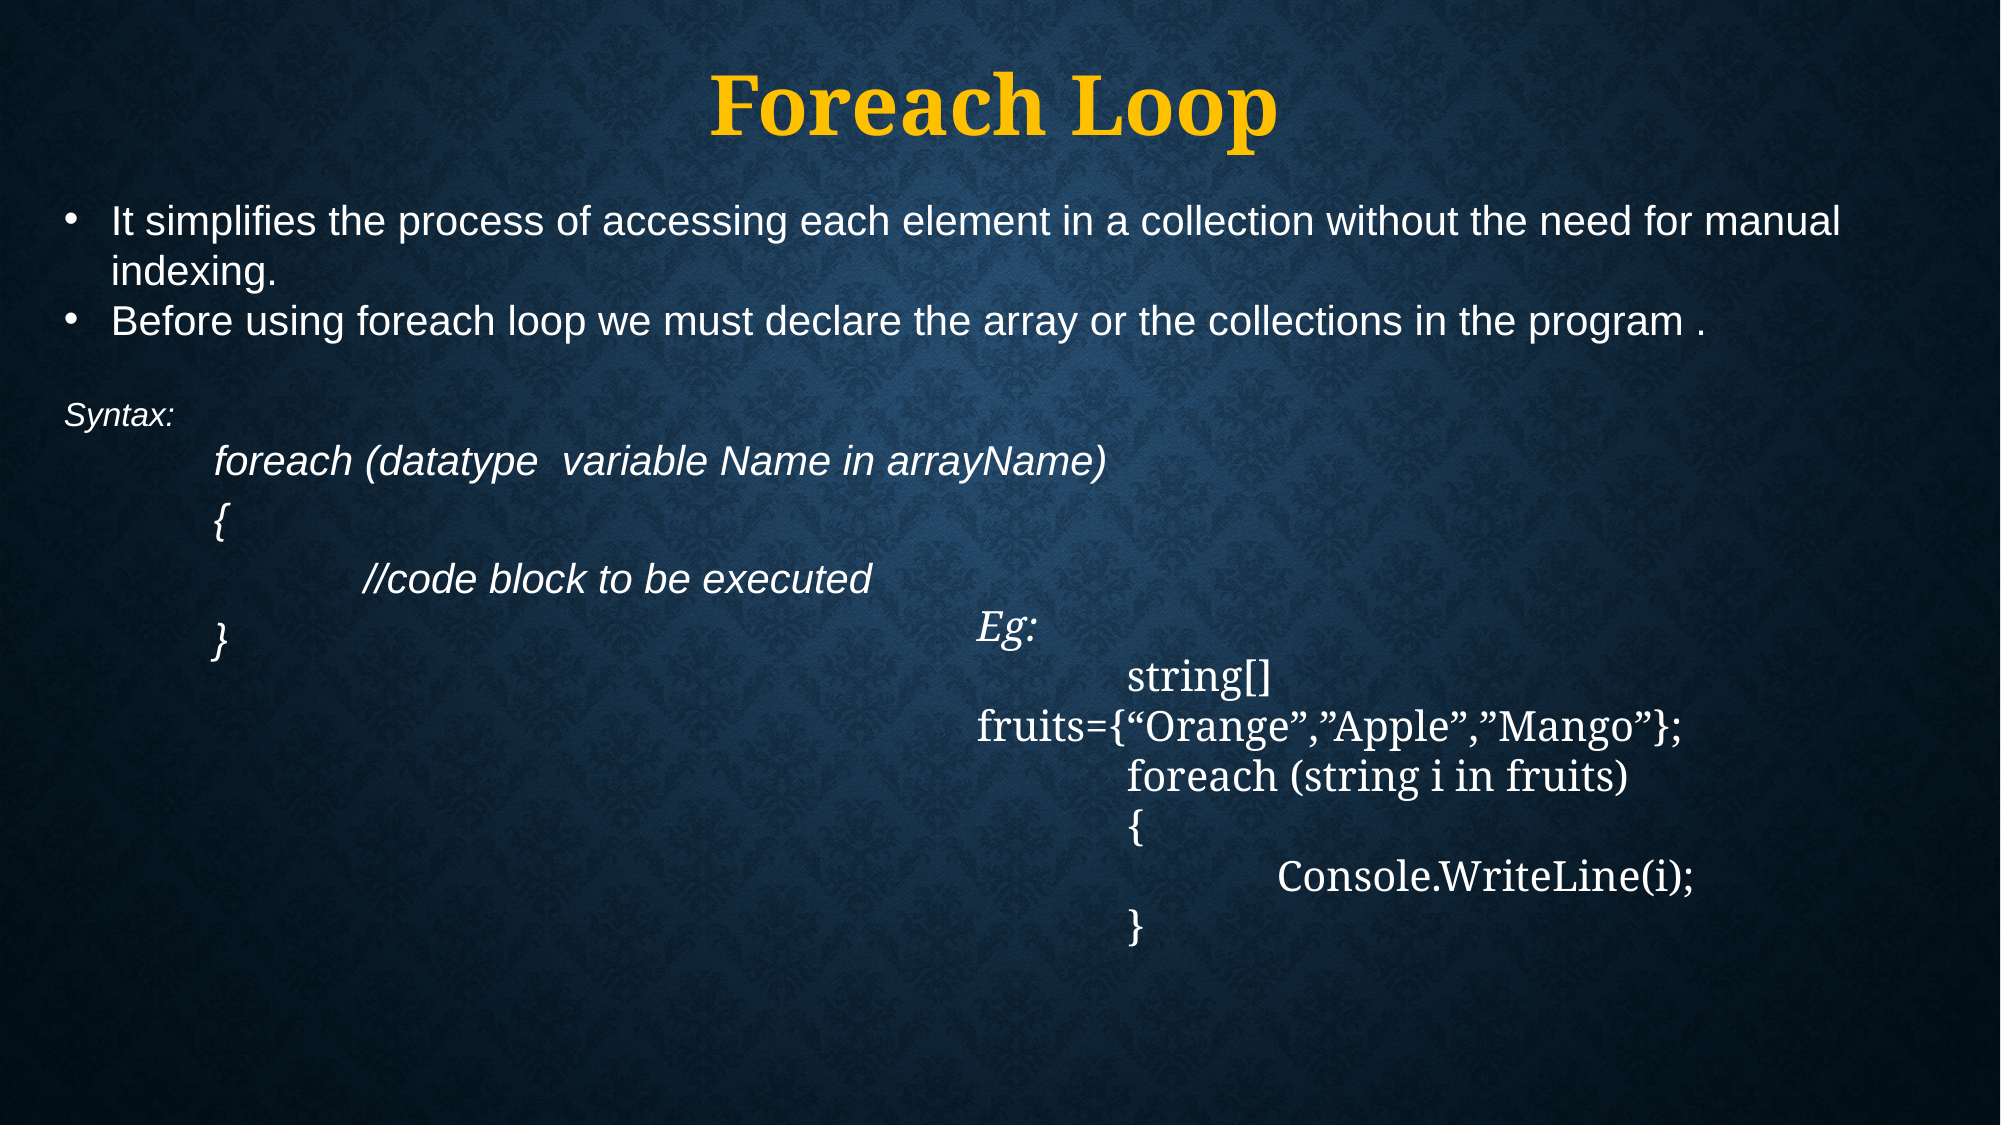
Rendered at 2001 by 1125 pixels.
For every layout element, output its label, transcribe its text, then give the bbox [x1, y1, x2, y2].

text_box It simplifies the process of accessing each element in a collection without the need for manual indexing. Before using foreach loop we must declare the array or the collections in the program . Syntax: foreach (datatype variable Name in arrayName) { //code block to be executed } [49, 186, 1955, 971]
title Foreach Loop [145, 0, 1844, 186]
text_box Eg: string[] fruits={“Orange”,”Apple”,”Mango”}; foreach (string i in fruits) { Console.WriteLine(i); } [962, 592, 1907, 1003]
